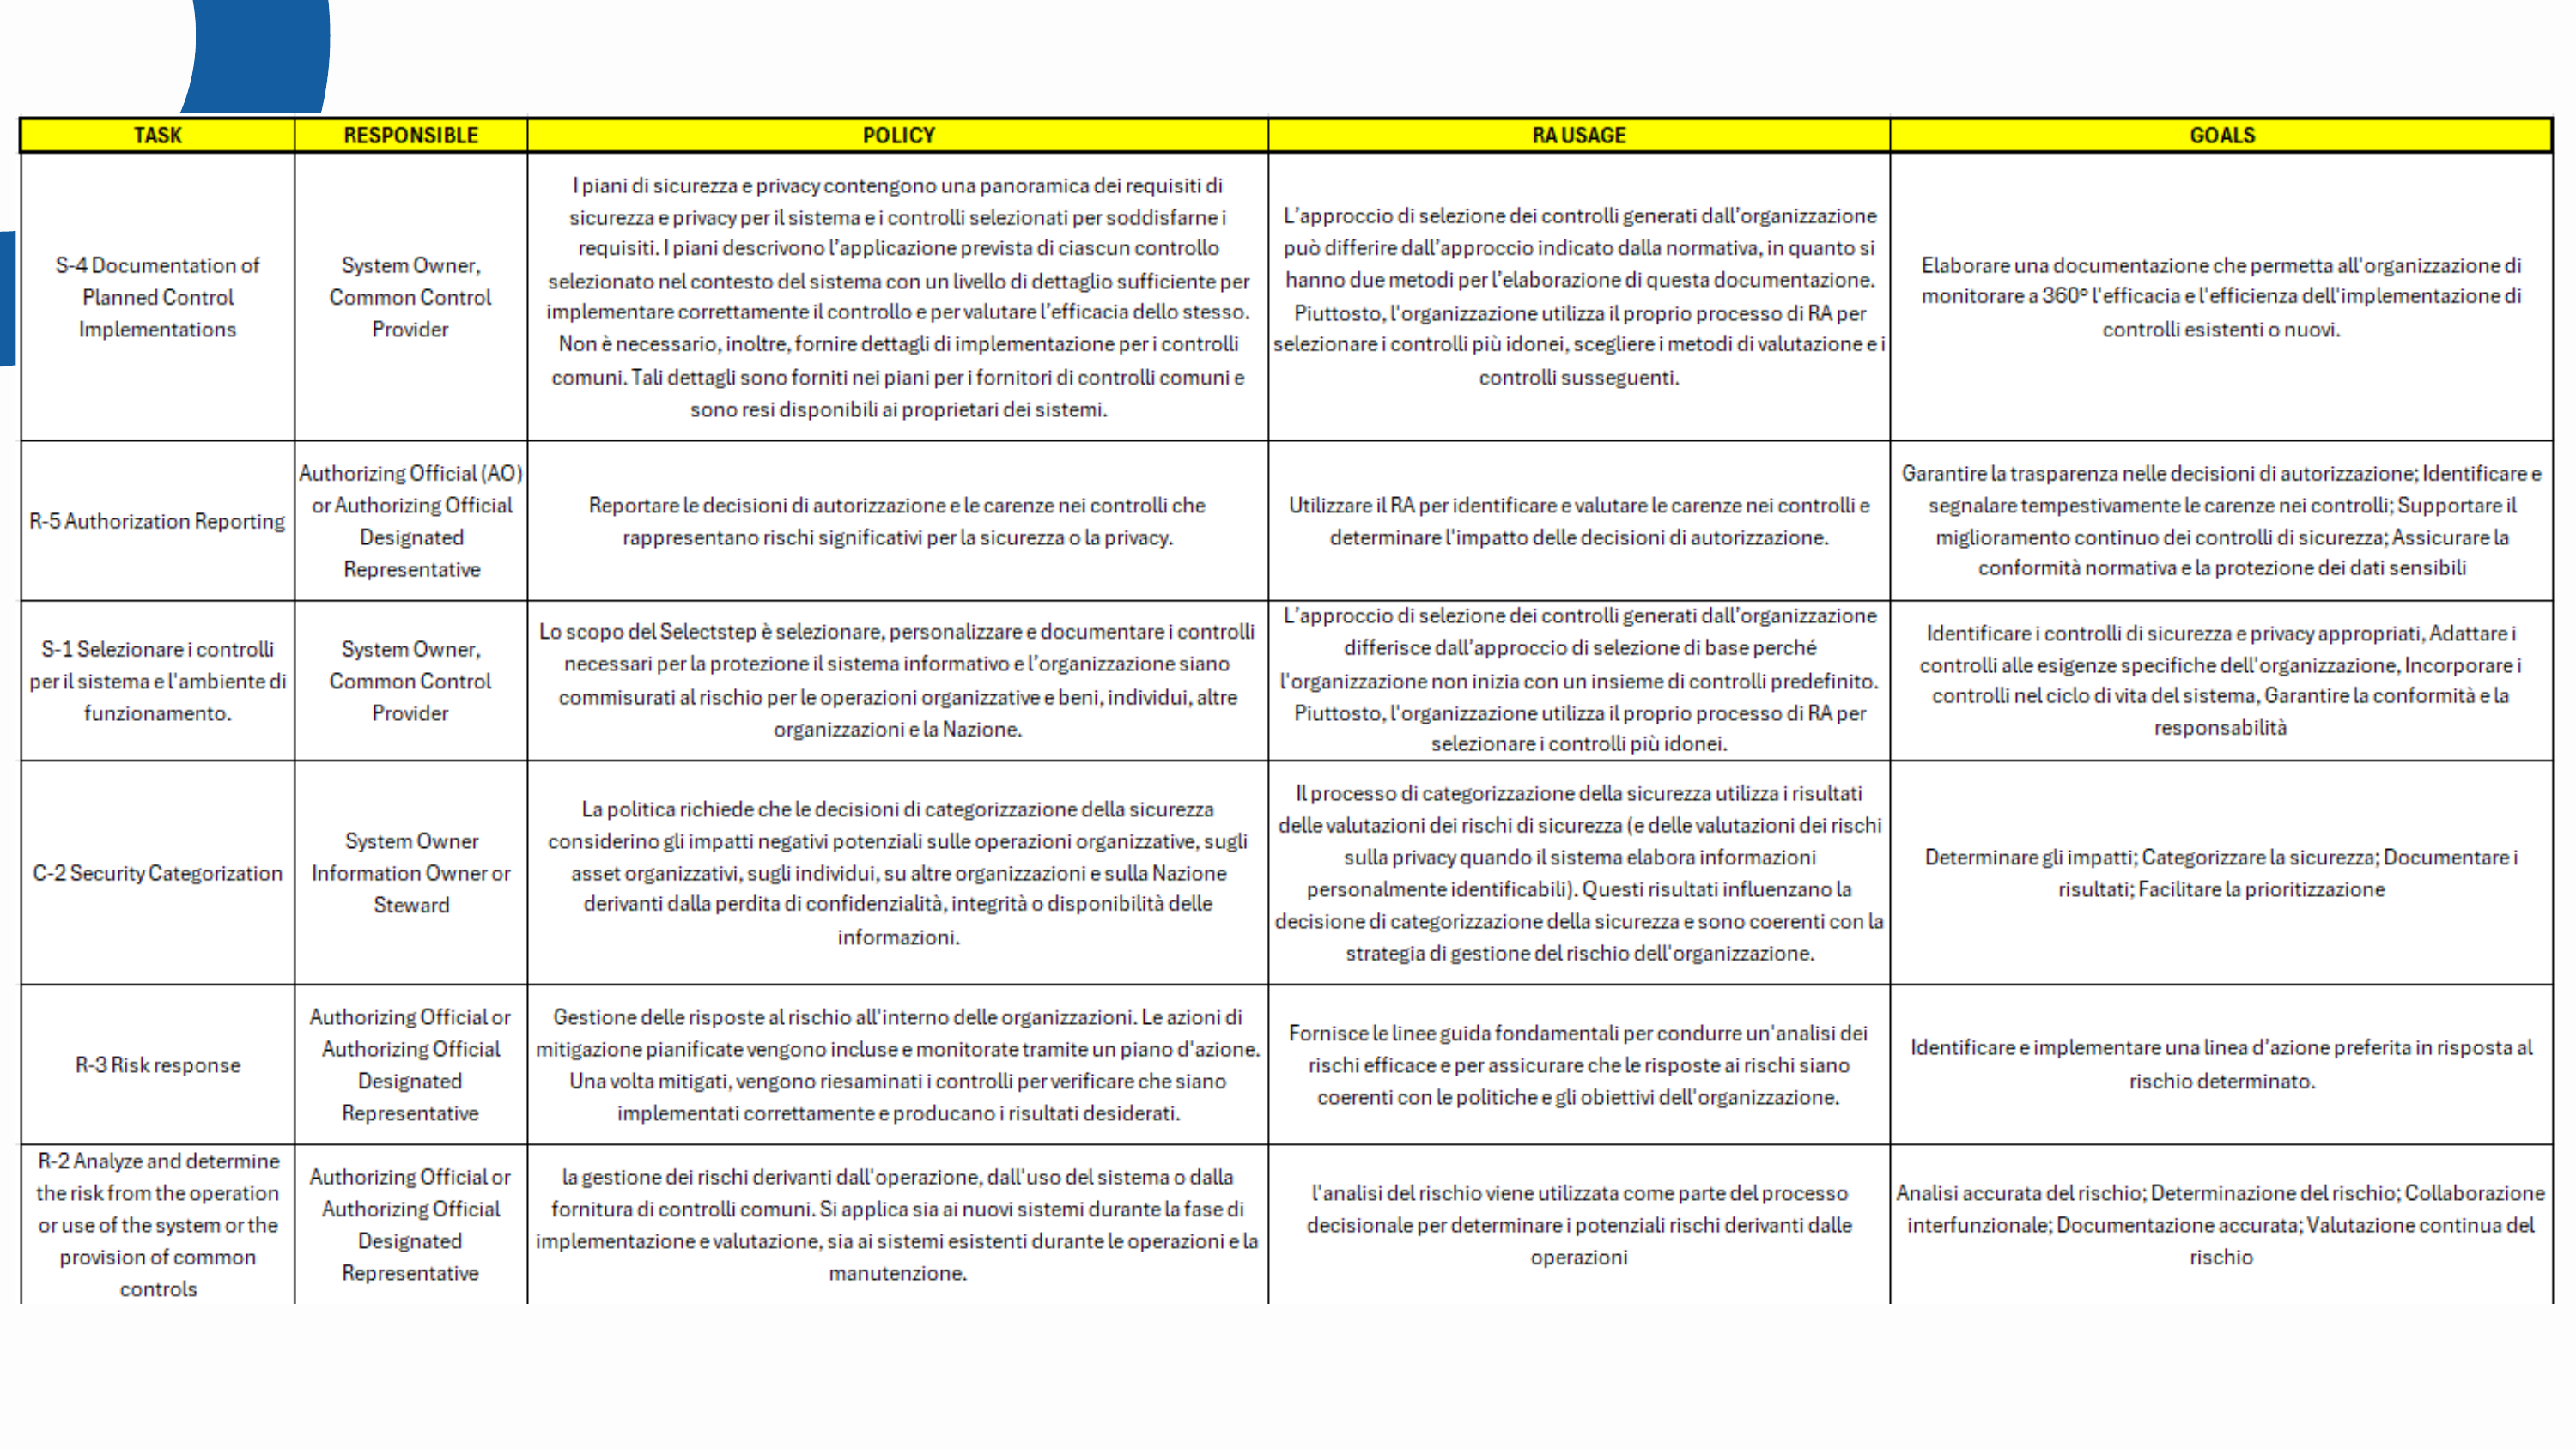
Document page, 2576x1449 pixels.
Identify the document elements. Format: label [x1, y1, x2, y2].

text_box [0, 0, 264, 300]
text_box [15, 113, 2556, 1304]
